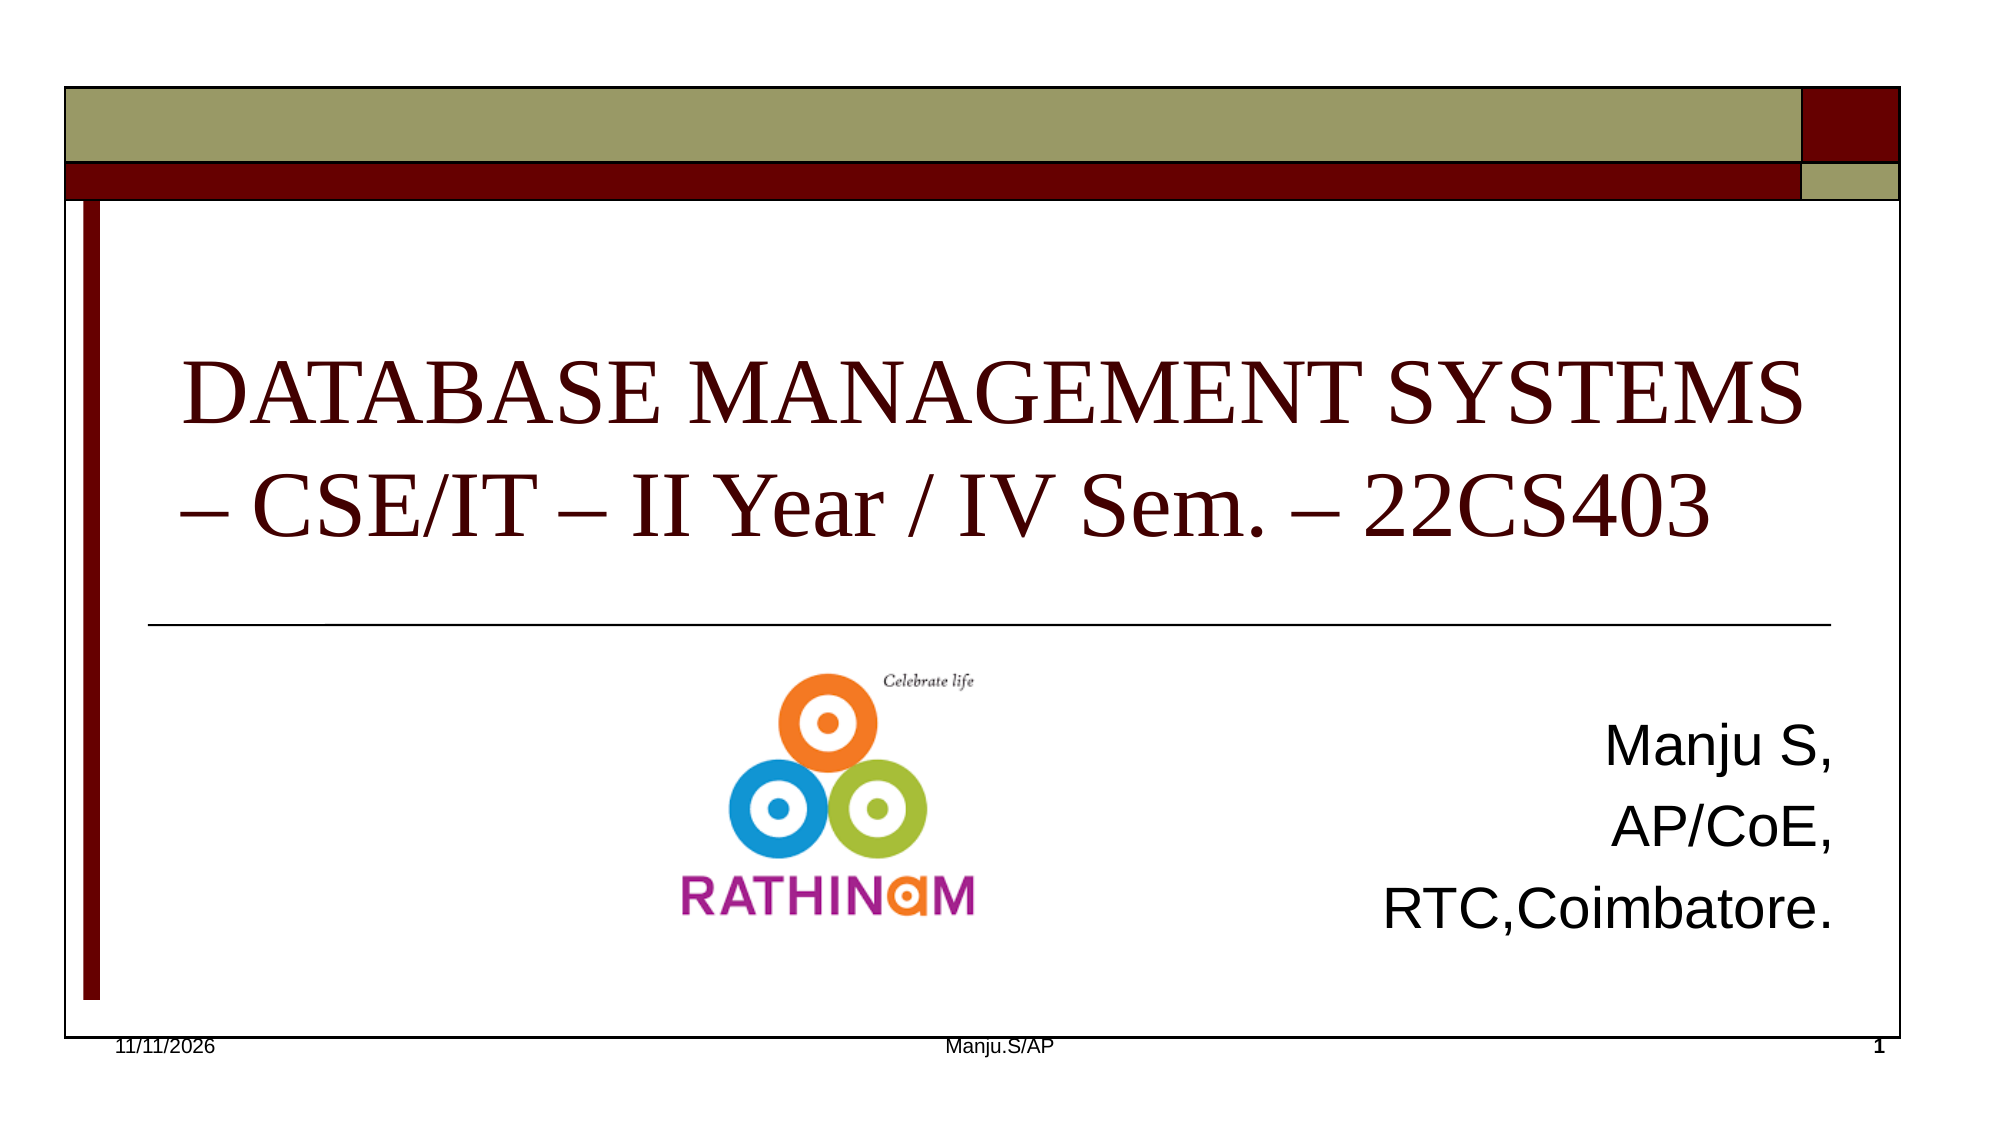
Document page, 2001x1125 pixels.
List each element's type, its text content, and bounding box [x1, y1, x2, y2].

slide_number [99, 1025, 567, 1100]
picture [667, 634, 989, 956]
subtitle Manju S, AP/CoE, RTC,Coimbatore. [166, 617, 1850, 956]
footer Manju.S/AP [683, 1025, 1317, 1100]
title DATABASE MANAGEMENT SYSTEMS – CSE/IT – II Year / IV Sem. – 22CS403 [166, 278, 1850, 563]
slide_number 1 [1433, 1025, 1900, 1100]
